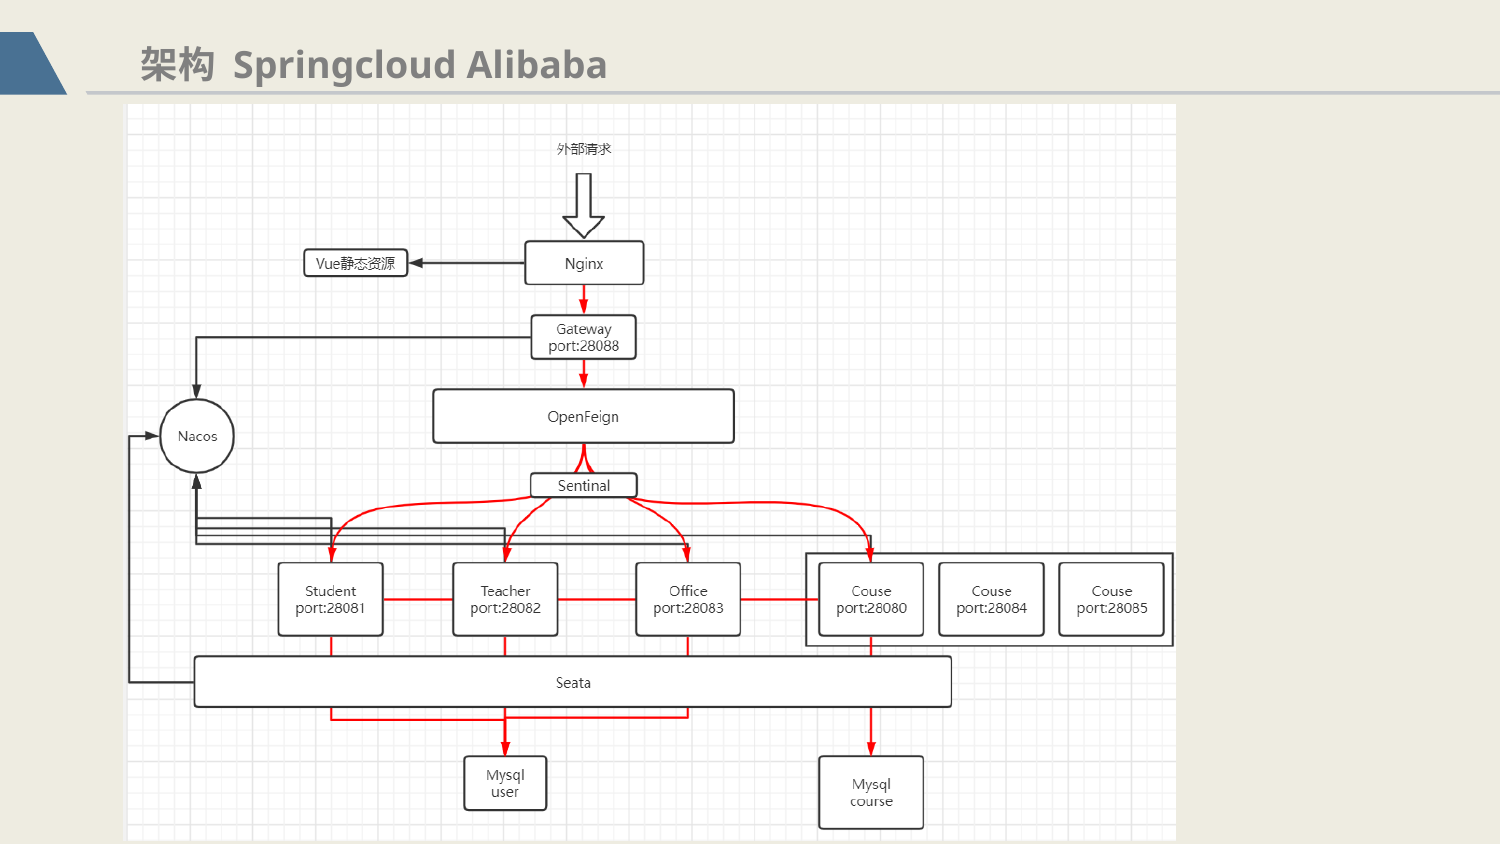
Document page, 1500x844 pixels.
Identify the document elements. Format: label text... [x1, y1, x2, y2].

picture [123, 104, 1176, 841]
text_box 架构 Springcloud Alibaba [140, 32, 715, 95]
